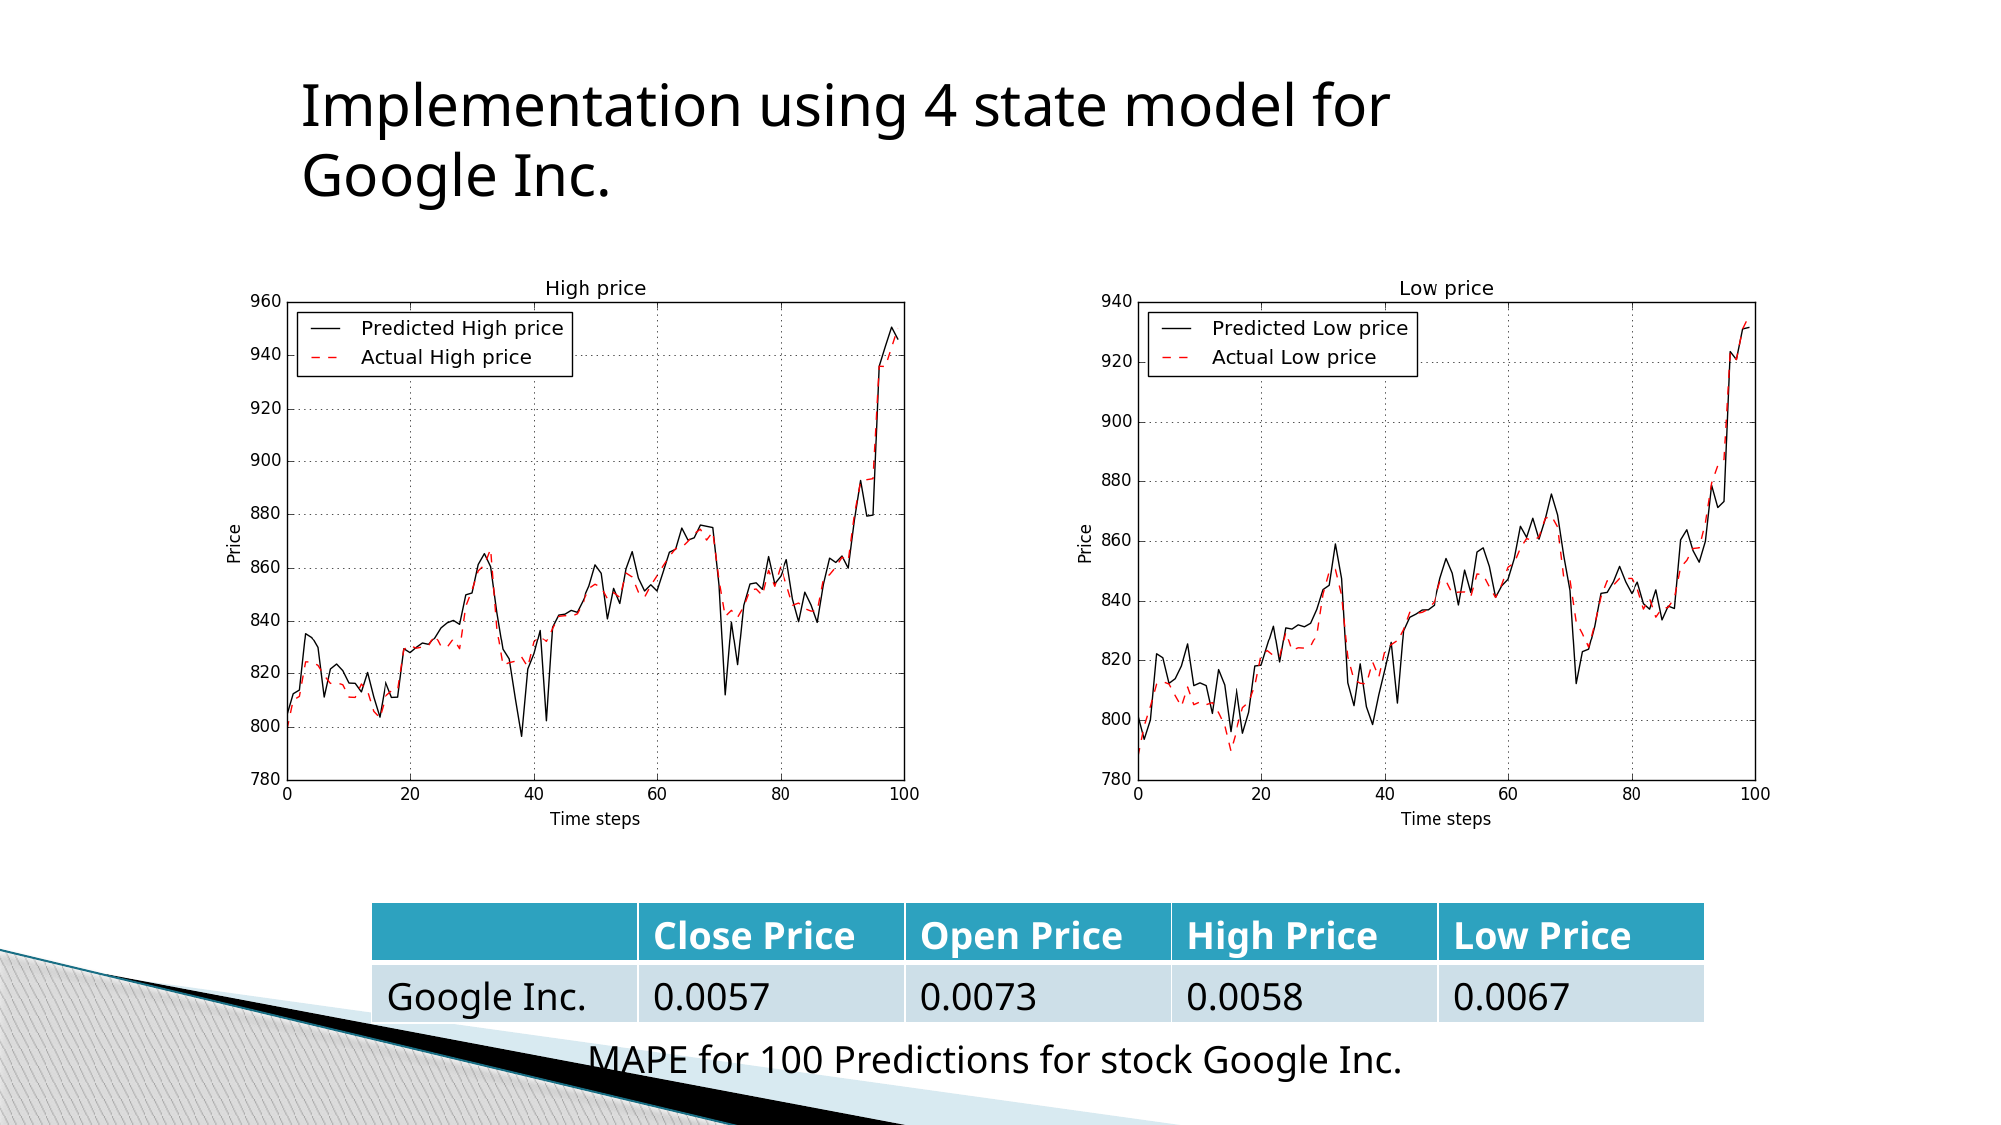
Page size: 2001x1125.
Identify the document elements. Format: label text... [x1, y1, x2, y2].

table_cell 0.0057 [639, 965, 904, 1022]
table_header Close Price [639, 903, 904, 960]
table_header [372, 903, 637, 960]
text_box Implementation using 4 state model for Google Inc. [286, 61, 1544, 216]
table_header Open Price [906, 903, 1171, 960]
table_header Low Price [1439, 903, 1704, 960]
table_cell 0.0073 [906, 965, 1171, 1022]
text_box MAPE for 100 Predictions for stock Google Inc. [572, 1028, 1419, 1089]
picture [186, 242, 983, 839]
picture [1037, 242, 1834, 839]
table_cell Google Inc. [372, 965, 637, 1022]
table_cell 0.0067 [1439, 965, 1704, 1022]
table_header High Price [1172, 903, 1437, 960]
table_cell 0.0058 [1172, 965, 1437, 1022]
